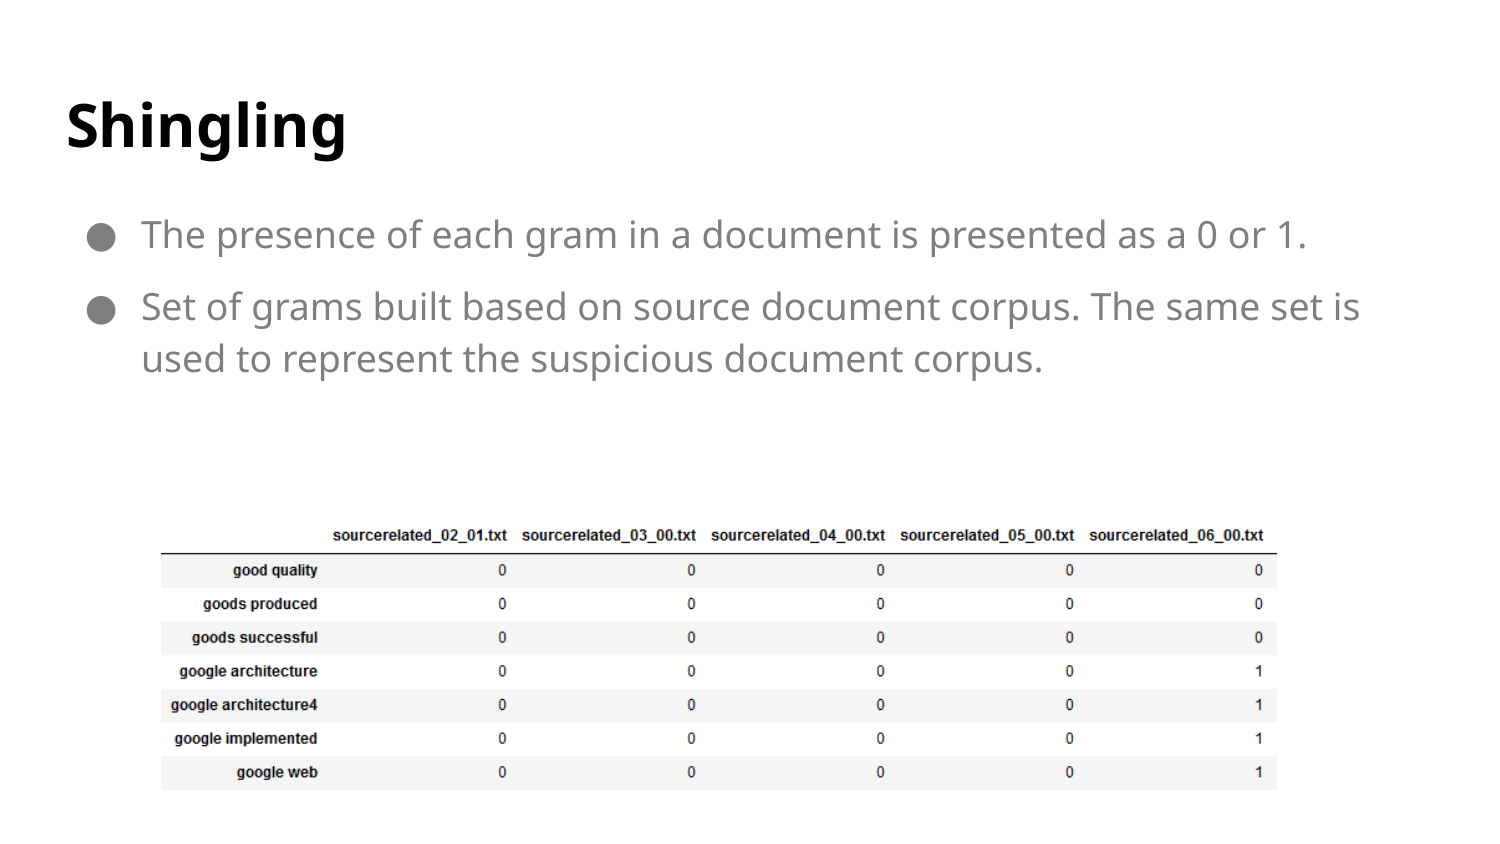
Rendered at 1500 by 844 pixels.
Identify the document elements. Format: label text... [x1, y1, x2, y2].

title Shingling [51, 72, 1449, 176]
list The presence of each gram in a document is presented as a 0 or 1. Set of grams built based on source document corpus. The same set is used to represent the suspicious document corpus. [51, 189, 1449, 750]
picture [161, 512, 1277, 790]
